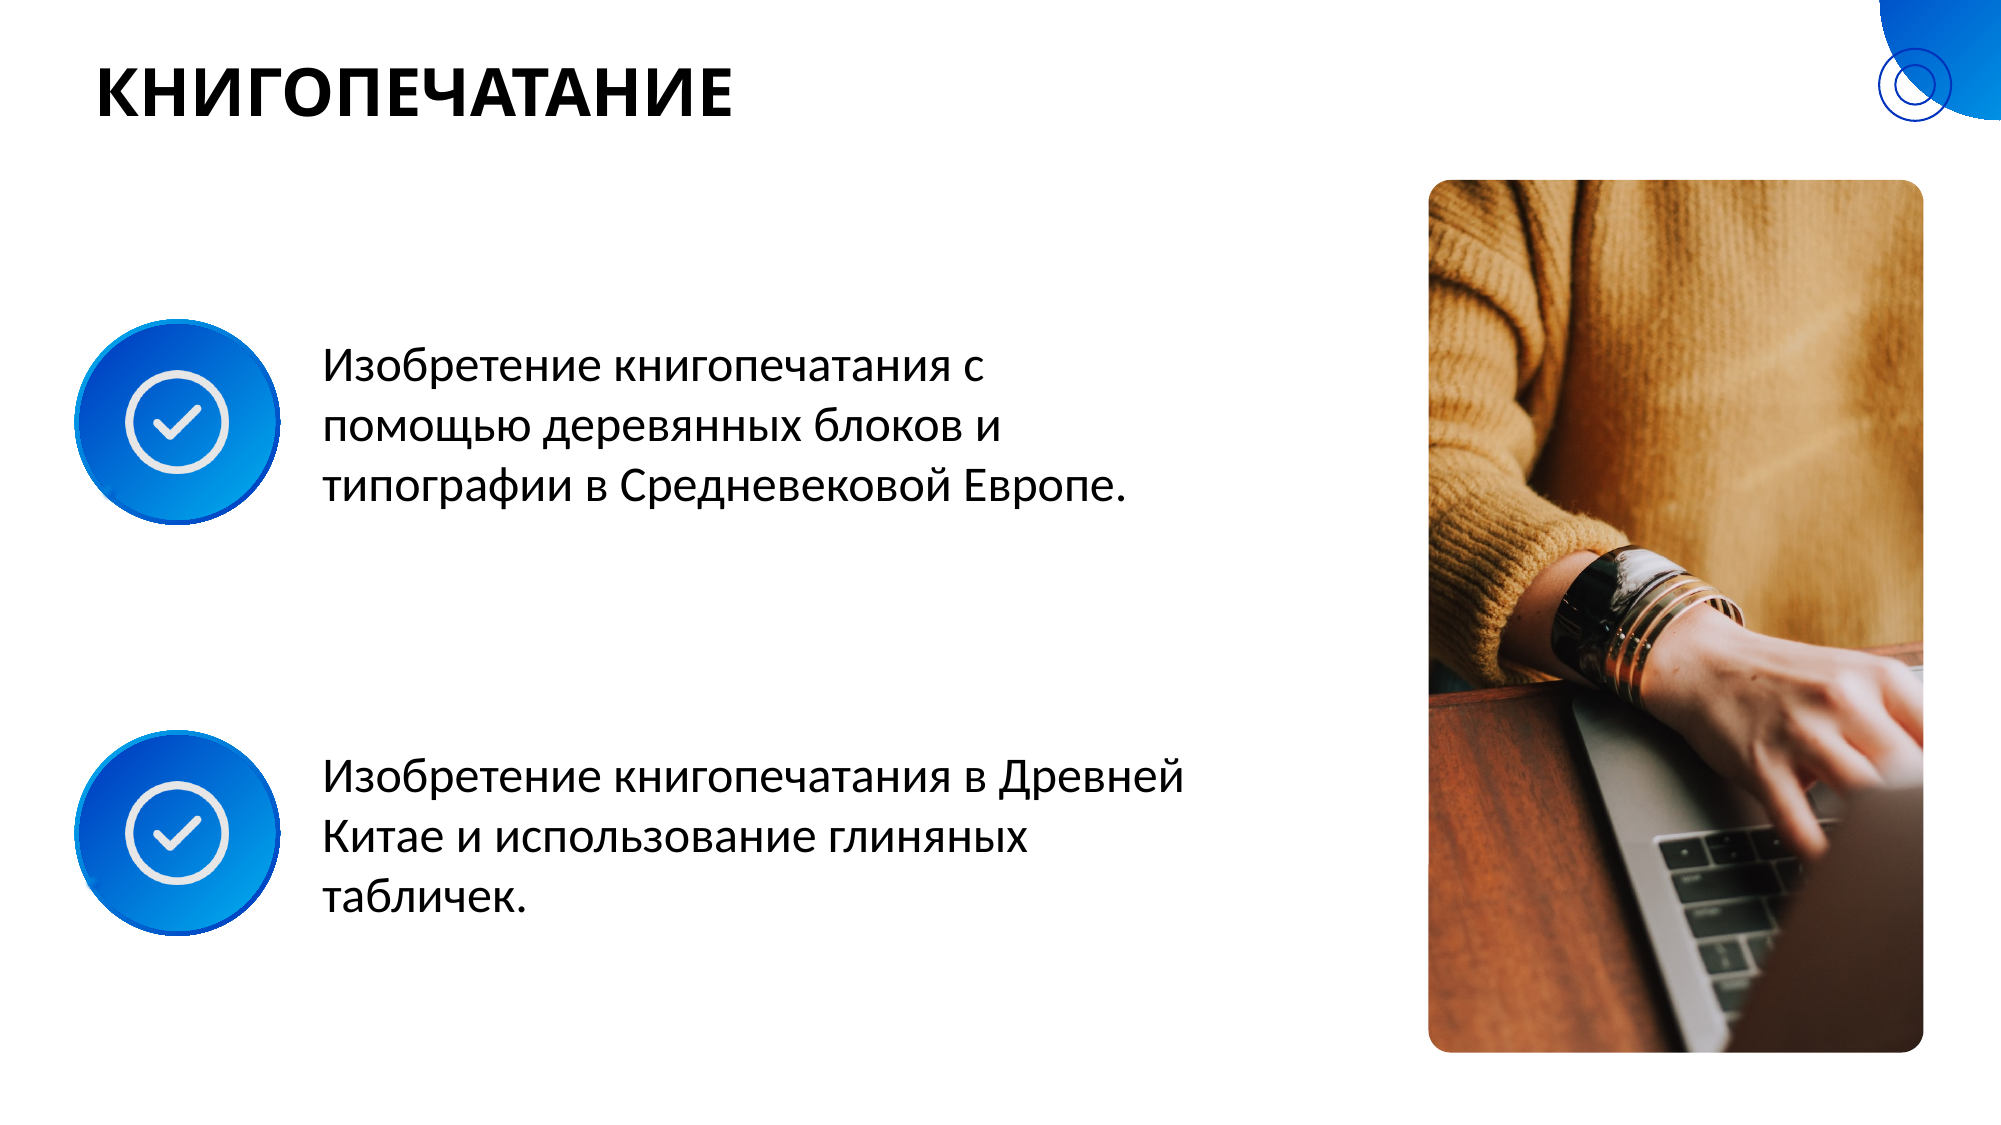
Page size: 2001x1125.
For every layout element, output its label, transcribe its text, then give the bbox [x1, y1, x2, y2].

text_box КНИГОПЕЧАТАНИЕ [79, 41, 1655, 137]
text_box [1878, 47, 1953, 122]
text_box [74, 179, 1213, 936]
text_box [1878, 0, 2000, 122]
picture [1428, 179, 1924, 1053]
